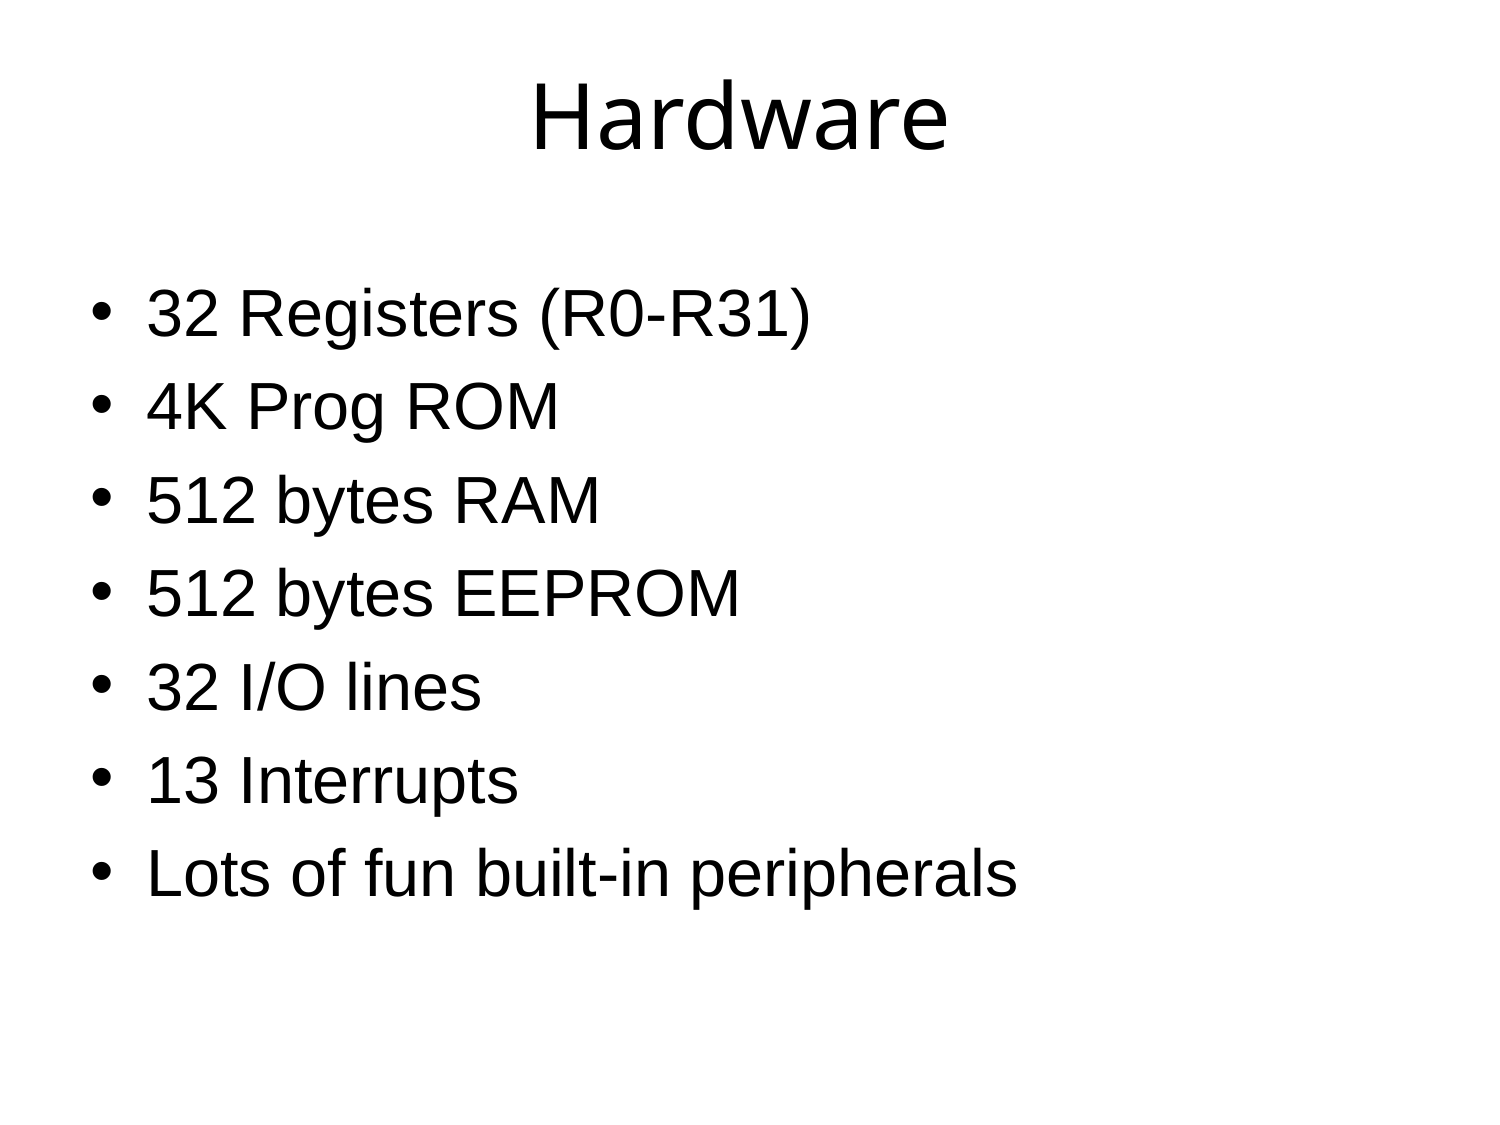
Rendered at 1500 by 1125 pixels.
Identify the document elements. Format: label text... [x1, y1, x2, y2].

title Hardware [64, 19, 1415, 207]
list 32 Registers (R0-R31) 4K Prog ROM 512 bytes RAM 512 bytes EEPROM 32 I/O lines 13 Interrupts Lots of fun built-in peripherals [75, 262, 1425, 1005]
